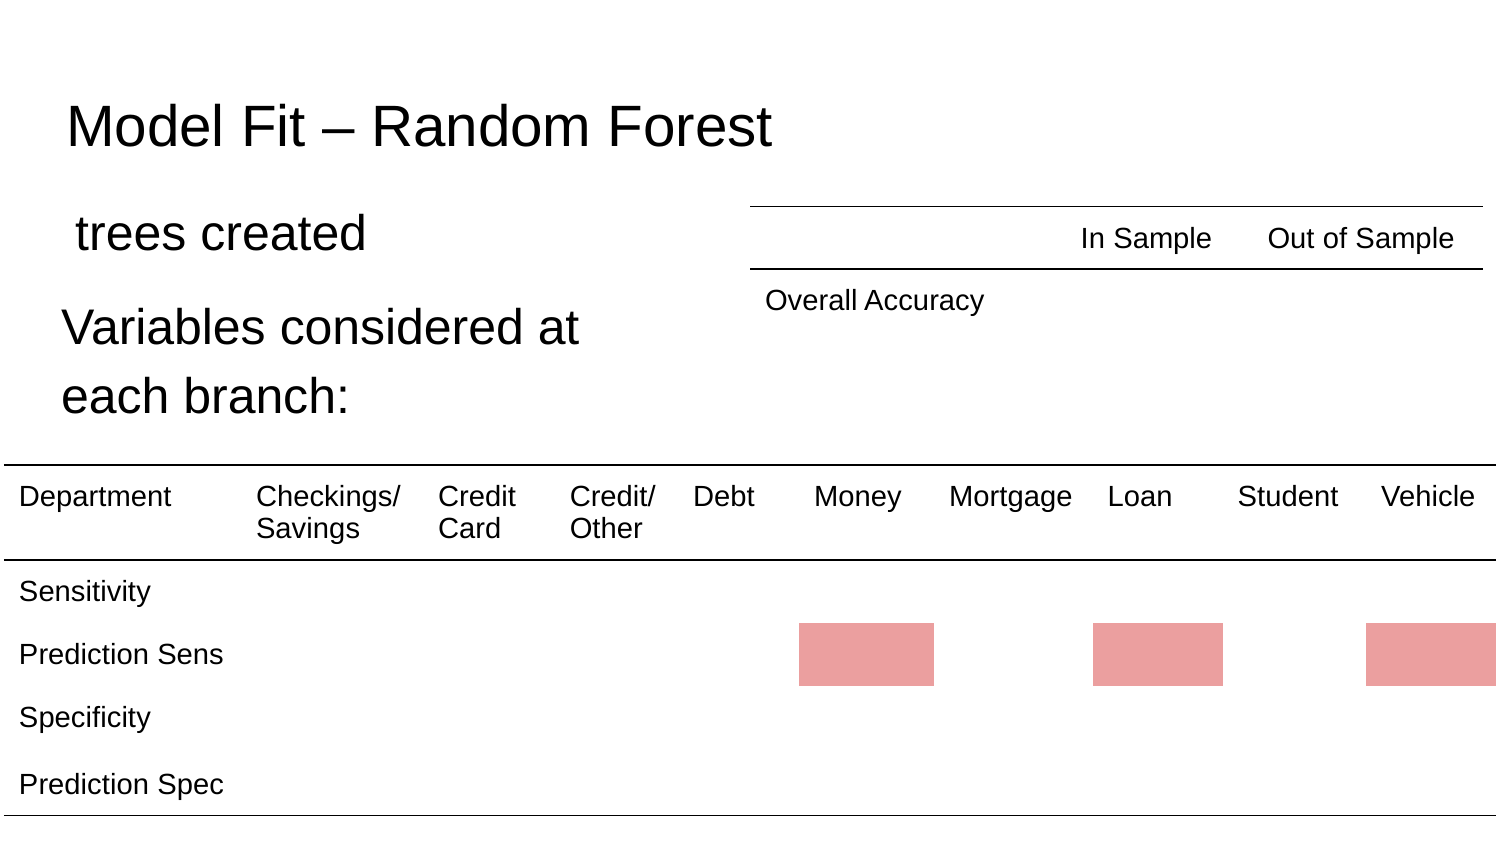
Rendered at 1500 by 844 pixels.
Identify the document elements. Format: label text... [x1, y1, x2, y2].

title Model Fit – Random Forest [51, 72, 1449, 167]
